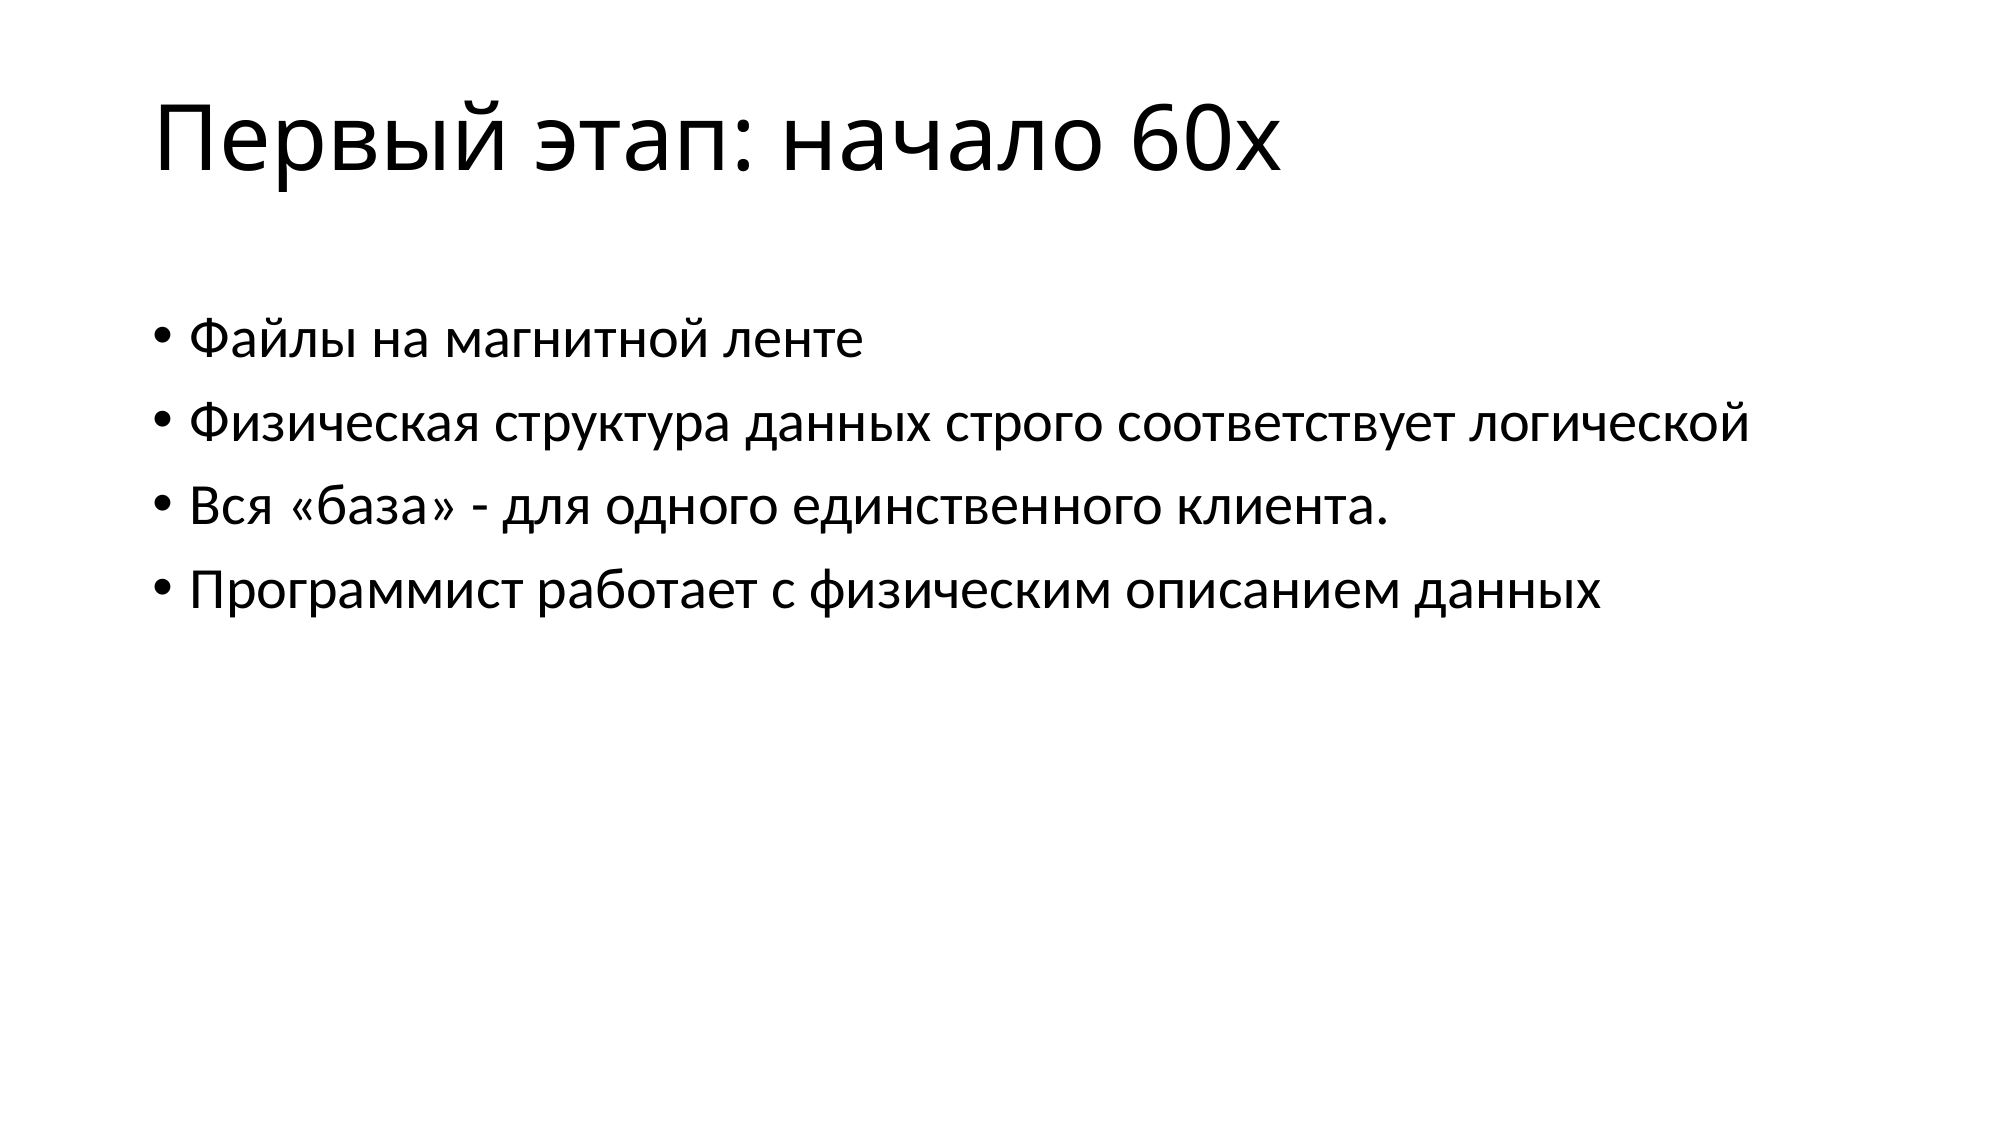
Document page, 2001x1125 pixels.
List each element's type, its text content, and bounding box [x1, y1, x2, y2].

list Файлы на магнитной ленте Физическая структура данных строго соответствует логической Вся «база» - для одного единственного клиента. Программист работает с физическим описанием данных [137, 299, 1863, 1014]
title Первый этап: начало 60х [137, 59, 1863, 222]
